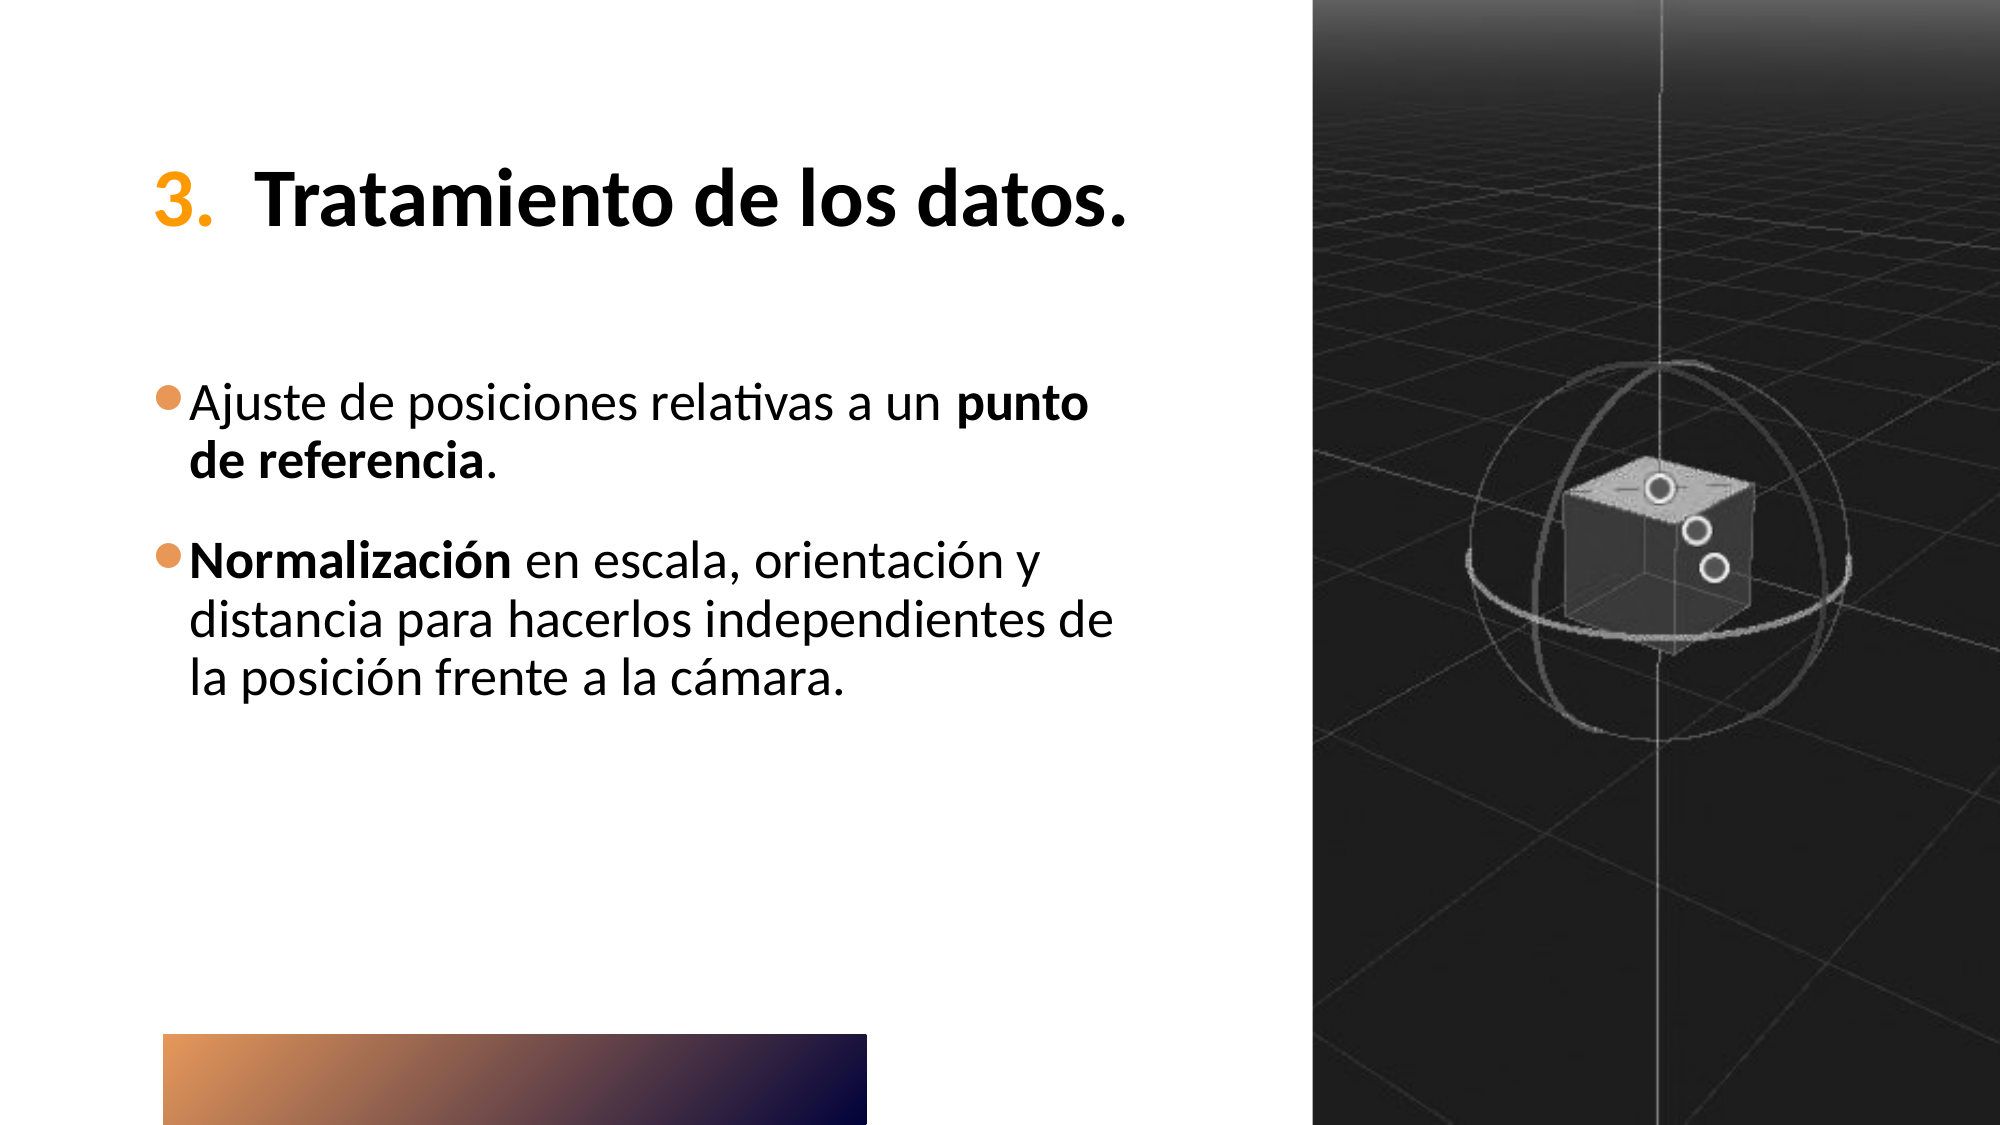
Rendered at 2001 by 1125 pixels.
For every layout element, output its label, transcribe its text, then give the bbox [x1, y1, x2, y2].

title 3. Tratamiento de los datos. [137, 70, 1150, 251]
text_box Ajuste de posiciones relativas a un punto de referencia. Normalización en escala, orientación y distancia para hacerlos independientes de la posición frente a la cámara. [137, 251, 1150, 723]
picture [1312, 0, 2000, 1125]
